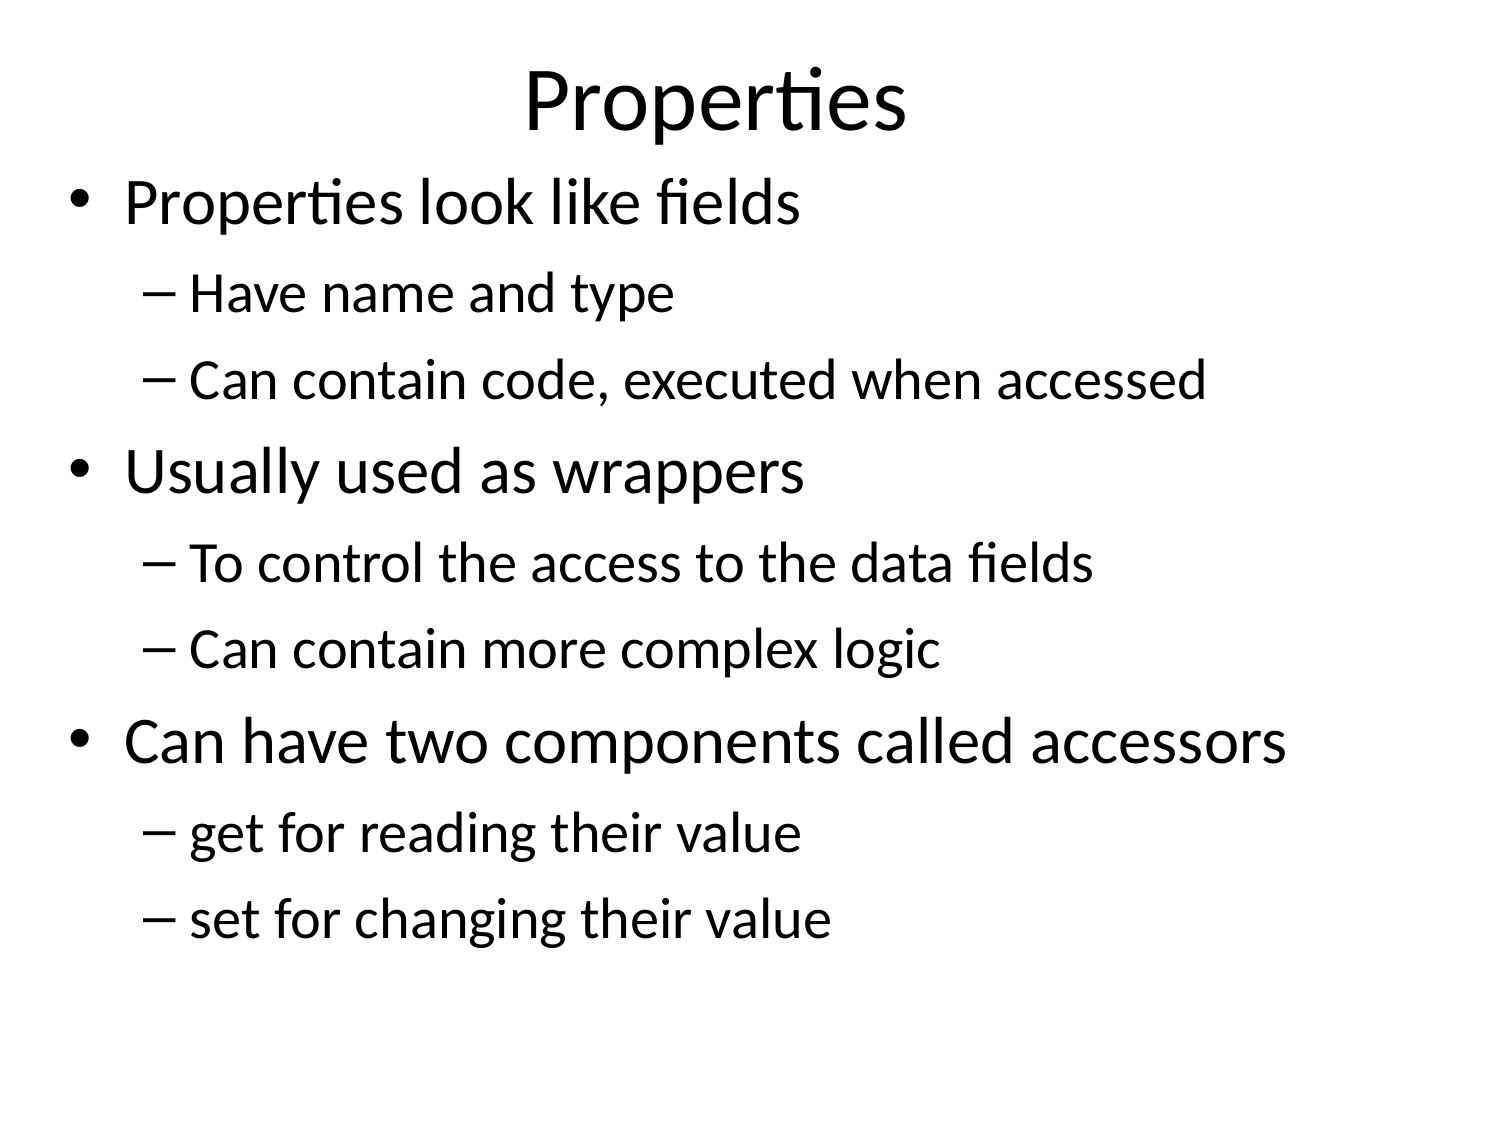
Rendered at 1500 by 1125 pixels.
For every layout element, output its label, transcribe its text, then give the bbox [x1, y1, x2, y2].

list Properties look like fields Have name and type Can contain code, executed when accessed Usually used as wrappers To control the access to the data fields Can contain more complex logic Can have two components called accessors get for reading their value set for changing their value [53, 149, 1447, 1088]
title Properties [41, 0, 1392, 188]
